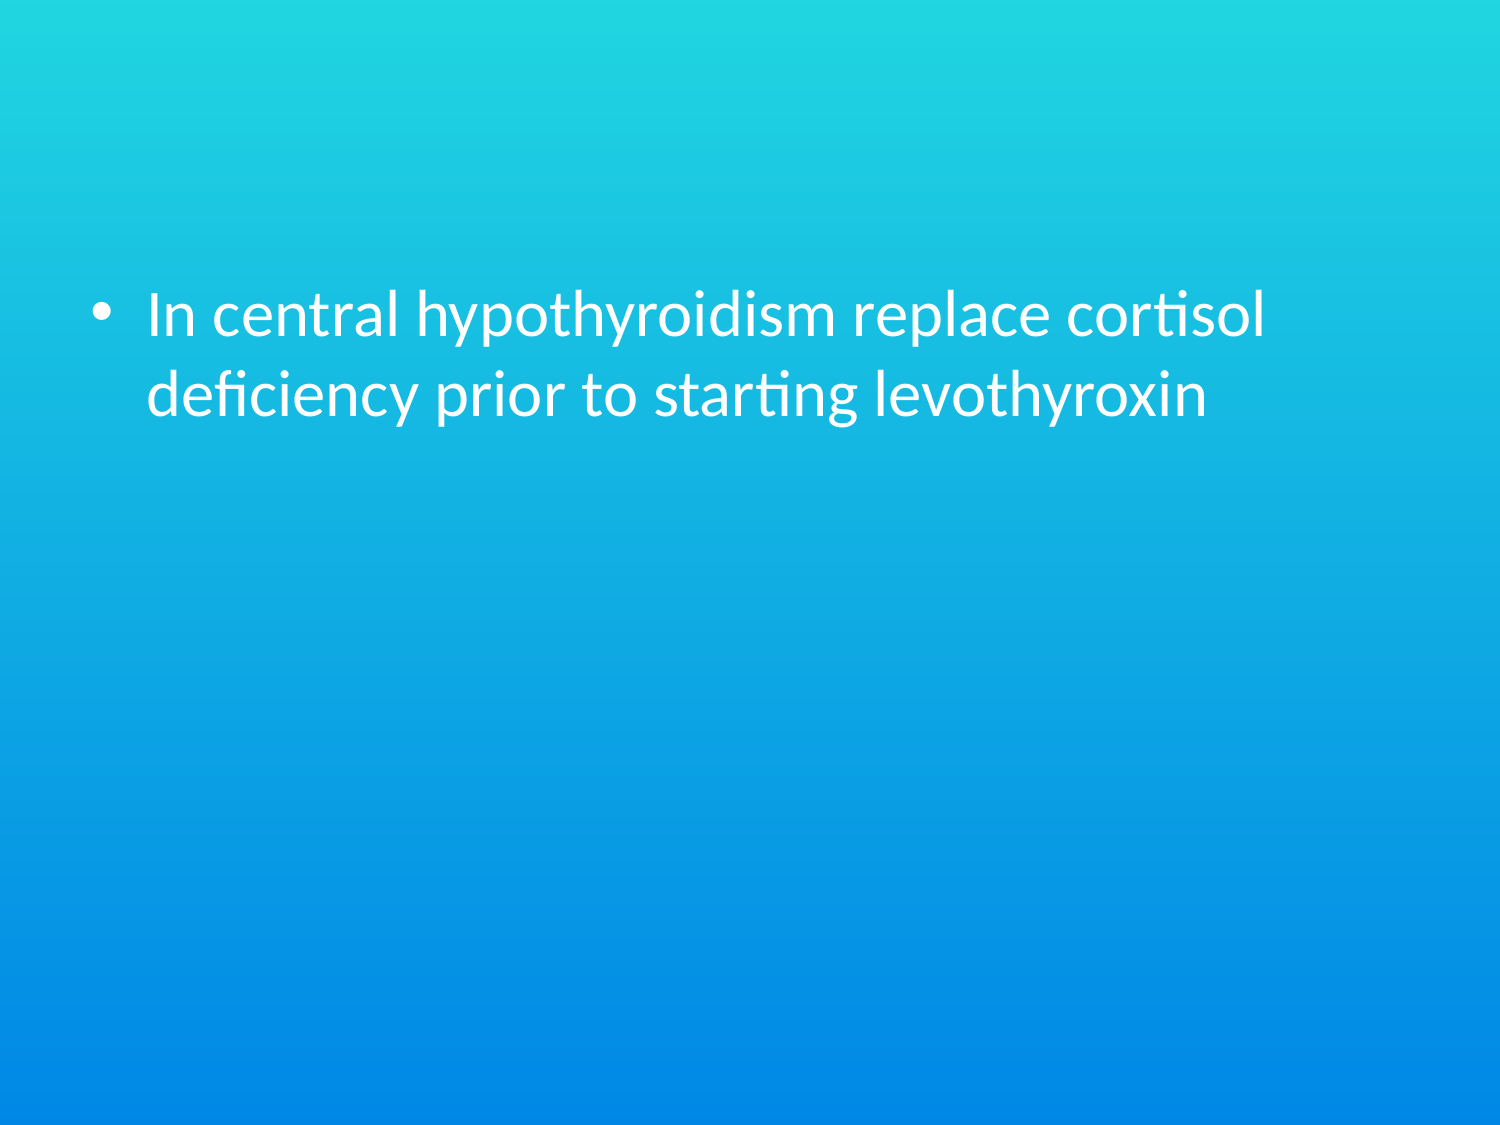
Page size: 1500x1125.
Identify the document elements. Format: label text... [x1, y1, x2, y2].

list In central hypothyroidism replace cortisol deficiency prior to starting levothyroxin [75, 262, 1425, 1005]
